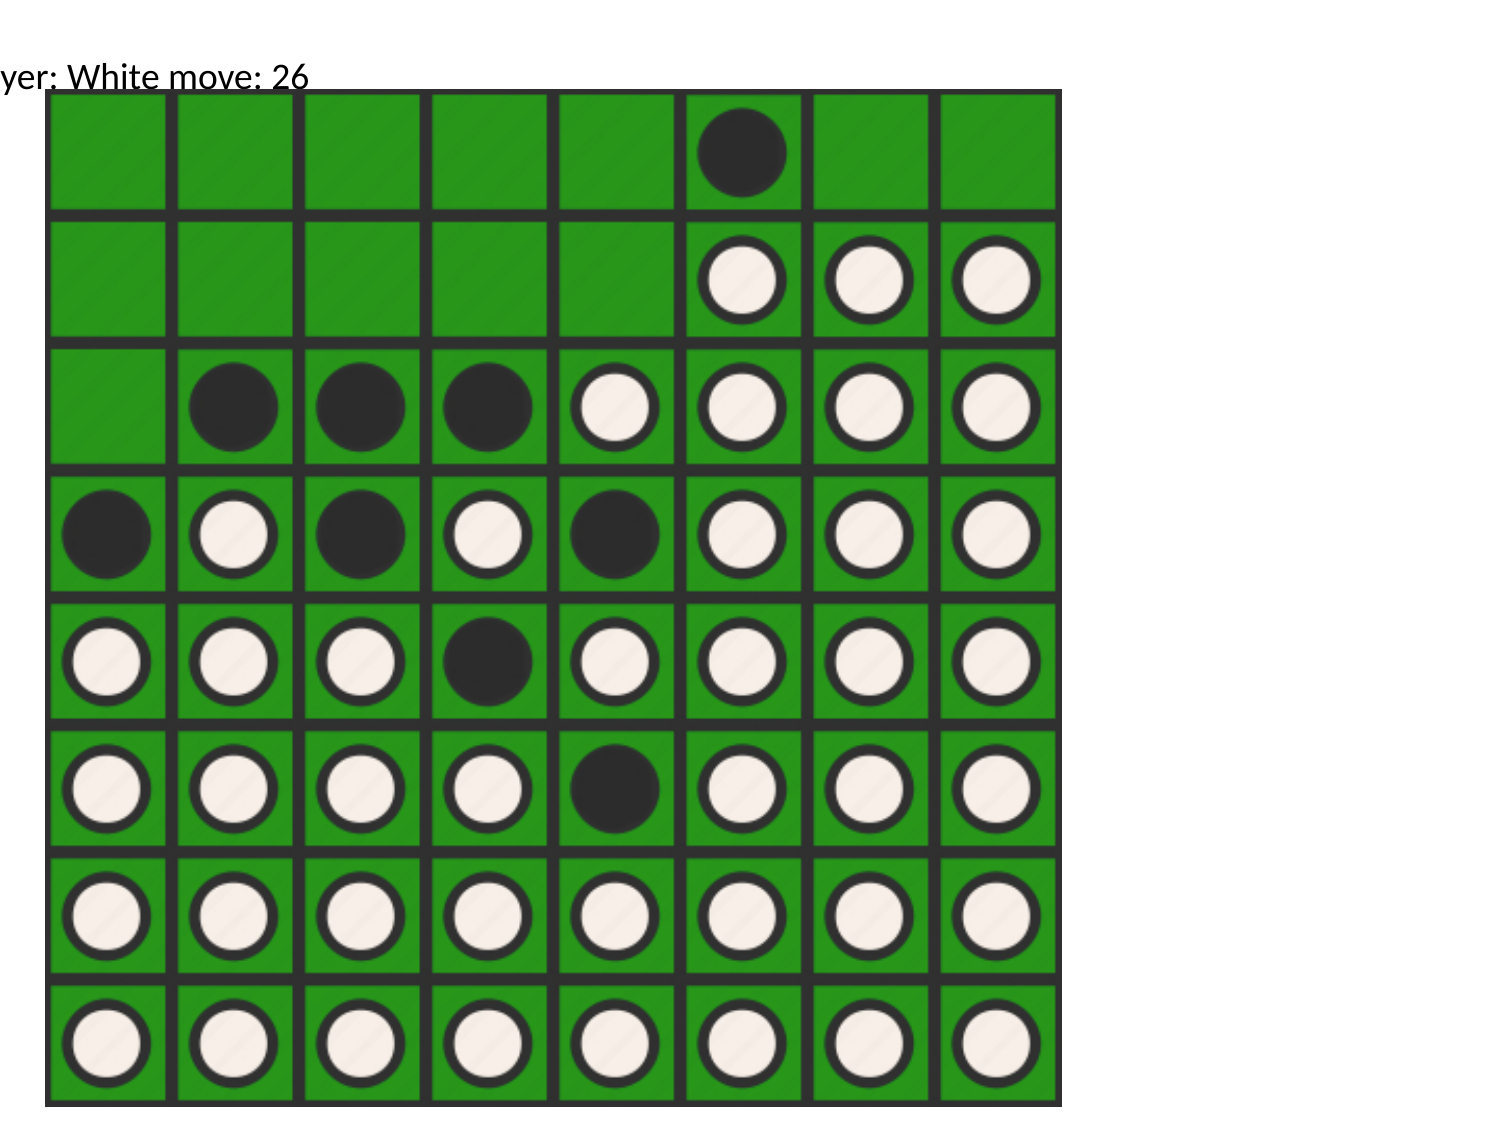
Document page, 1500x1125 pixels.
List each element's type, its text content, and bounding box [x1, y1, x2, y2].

text_box turn: 48 player: White move: 26 [0, 44, 325, 105]
picture [44, 89, 1062, 1107]
